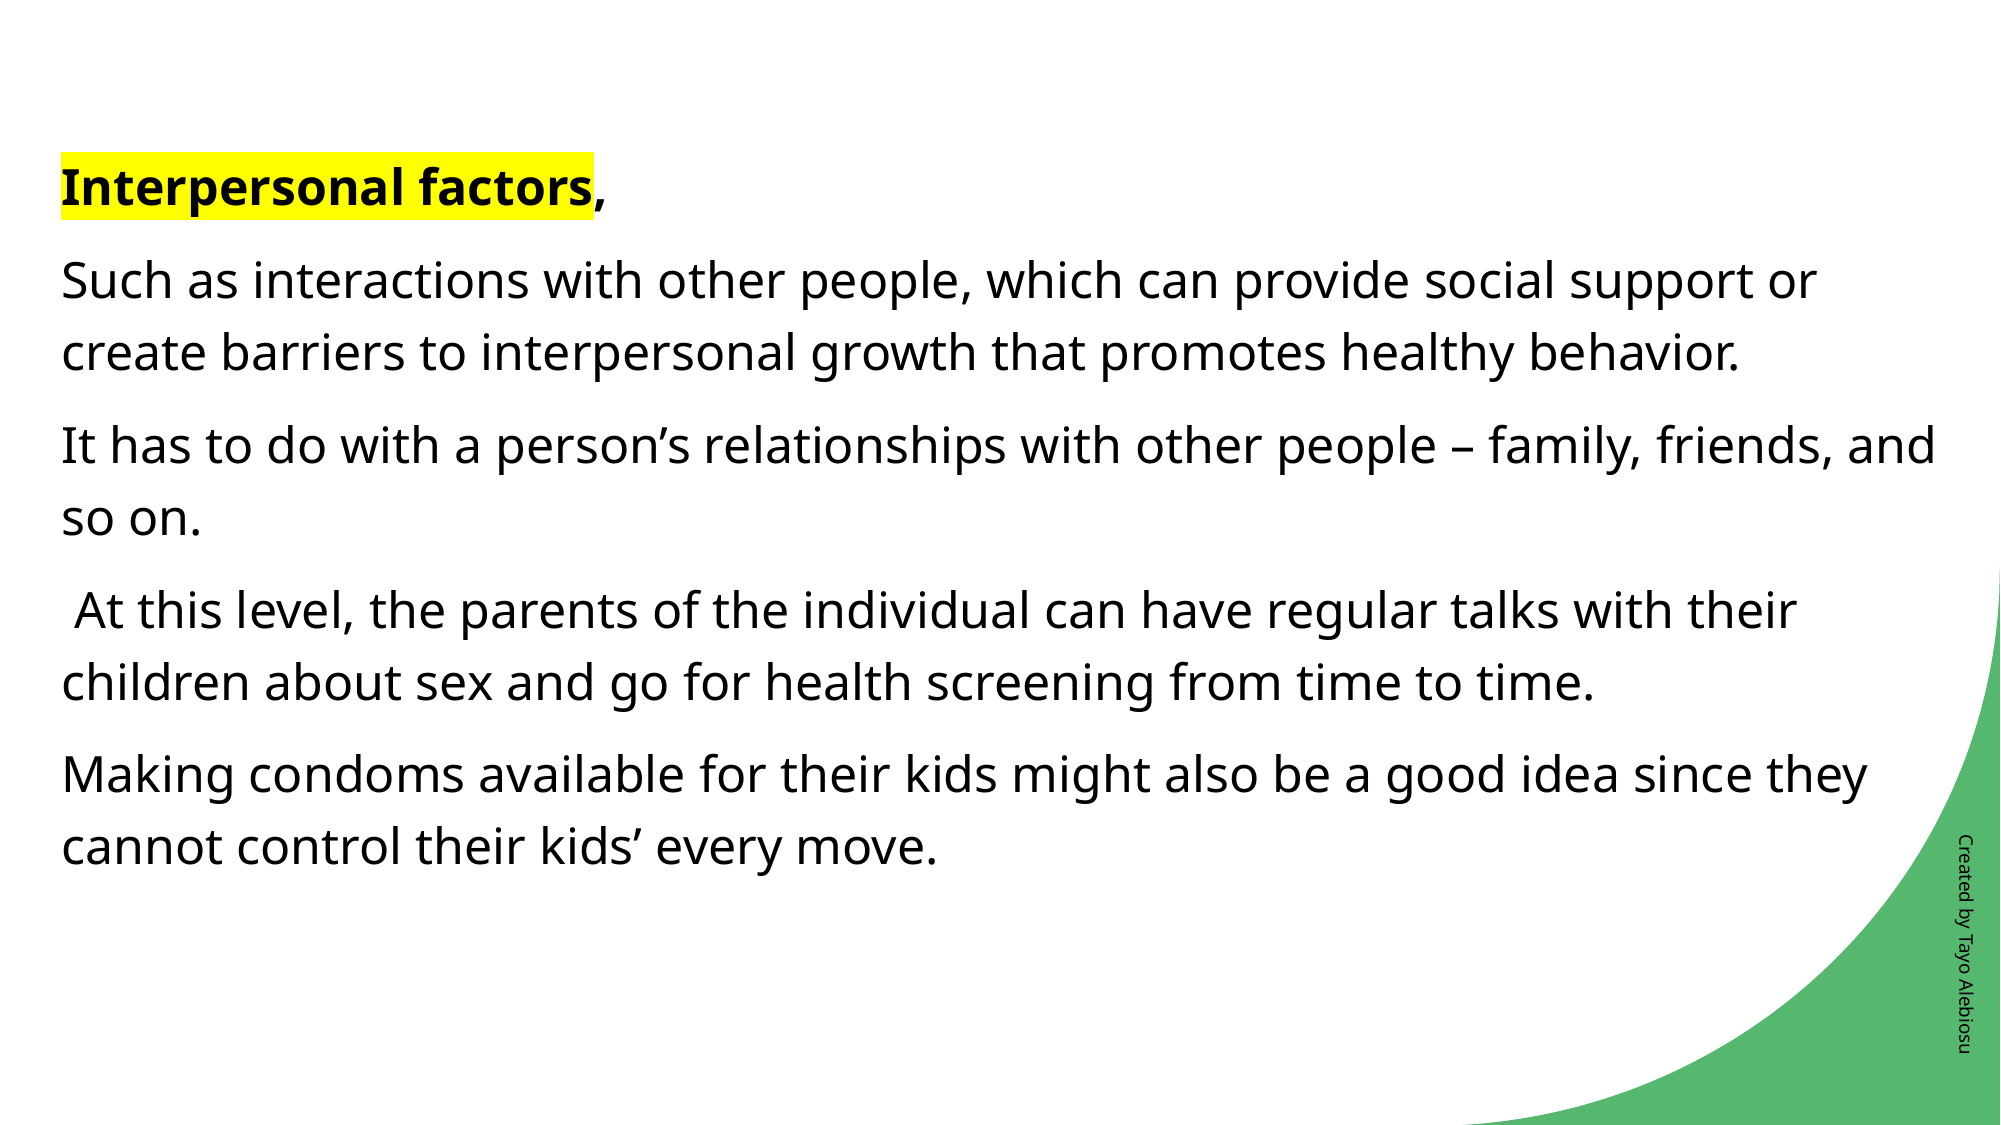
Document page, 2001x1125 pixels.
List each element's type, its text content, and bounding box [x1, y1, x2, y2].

list Interpersonal factors, Such as interactions with other people, which can provide social support or create barriers to interpersonal growth that promotes healthy behavior. It has to do with a person’s relationships with other people – family, friends, and so on. At this level, the parents of the individual can have regular talks with their children about sex and go for health screening from time to time. Making condoms available for their kids might also be a good idea since they cannot control their kids’ every move. [46, 136, 1954, 975]
footer Created by Tayo Alebiosu [1953, 819, 1980, 1125]
